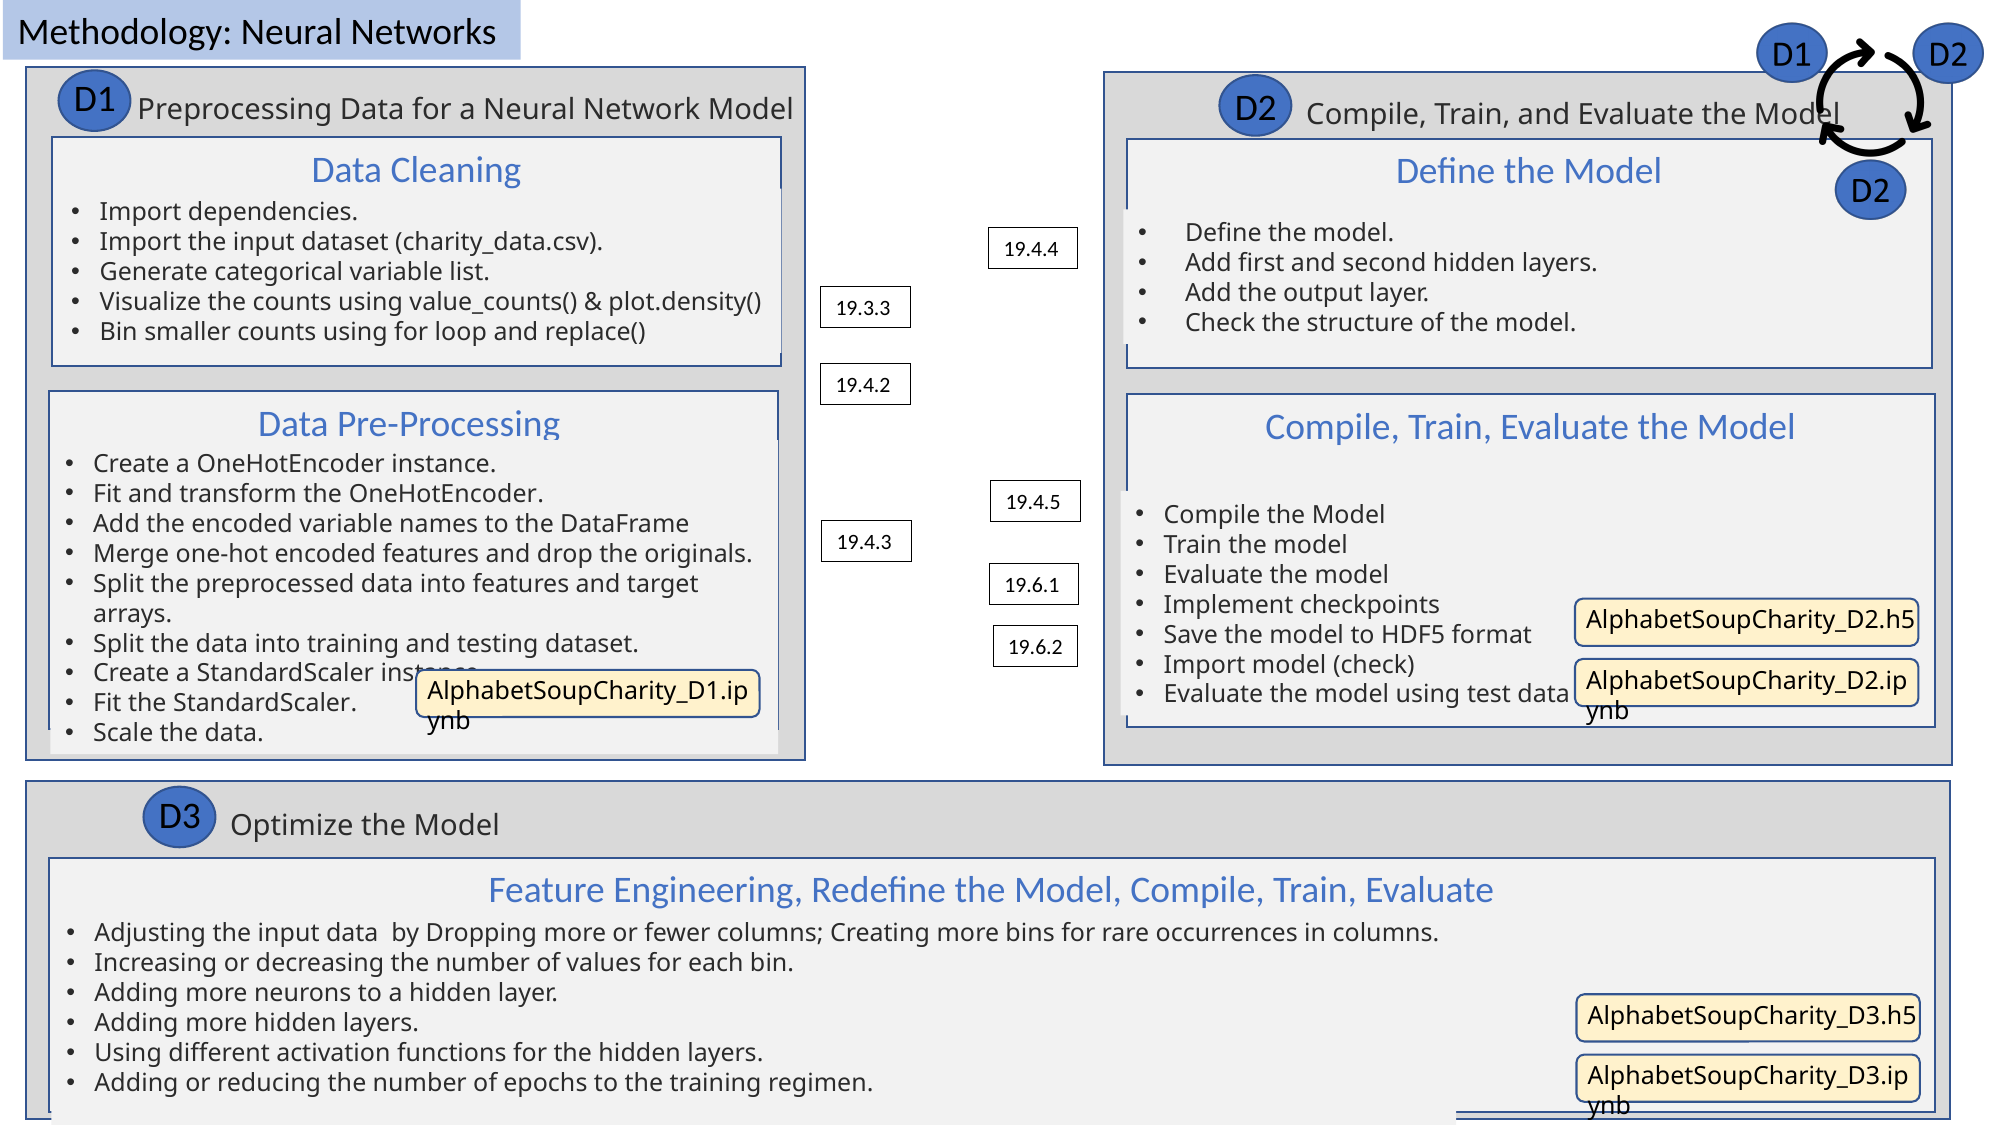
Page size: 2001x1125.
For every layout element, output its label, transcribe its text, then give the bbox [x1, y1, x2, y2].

text_box D1 [59, 66, 131, 127]
text_box 19.4.2 [820, 363, 911, 405]
text_box Compile, Train, and Evaluate the Model [1291, 87, 1747, 138]
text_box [51, 137, 782, 367]
picture [1747, 0, 1992, 234]
text_box Preprocessing Data for a Neural Network Model [122, 82, 826, 133]
text_box Methodology: Neural Networks [2, 0, 521, 60]
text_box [1126, 138, 1932, 368]
text_box D2 [1220, 75, 1292, 136]
text_box 19.3.3 [820, 286, 911, 328]
text_box 19.6.2 [993, 625, 1078, 667]
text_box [48, 858, 1935, 1113]
text_box 19.4.4 [988, 227, 1078, 269]
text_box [48, 391, 779, 730]
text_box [1572, 992, 1937, 1042]
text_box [1571, 596, 1935, 646]
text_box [1571, 656, 1935, 707]
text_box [1126, 394, 1935, 727]
text_box [1103, 71, 1953, 766]
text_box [412, 667, 776, 718]
text_box 19.6.1 [989, 563, 1079, 605]
text_box [25, 780, 1951, 1120]
text_box D3 [144, 783, 216, 843]
text_box 19.4.3 [821, 520, 912, 562]
text_box 19.4.5 [990, 480, 1081, 522]
text_box Optimize the Model [207, 799, 872, 849]
text_box [74, 127, 115, 132]
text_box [1572, 1052, 1937, 1102]
text_box [25, 66, 806, 761]
text_box [159, 843, 200, 849]
